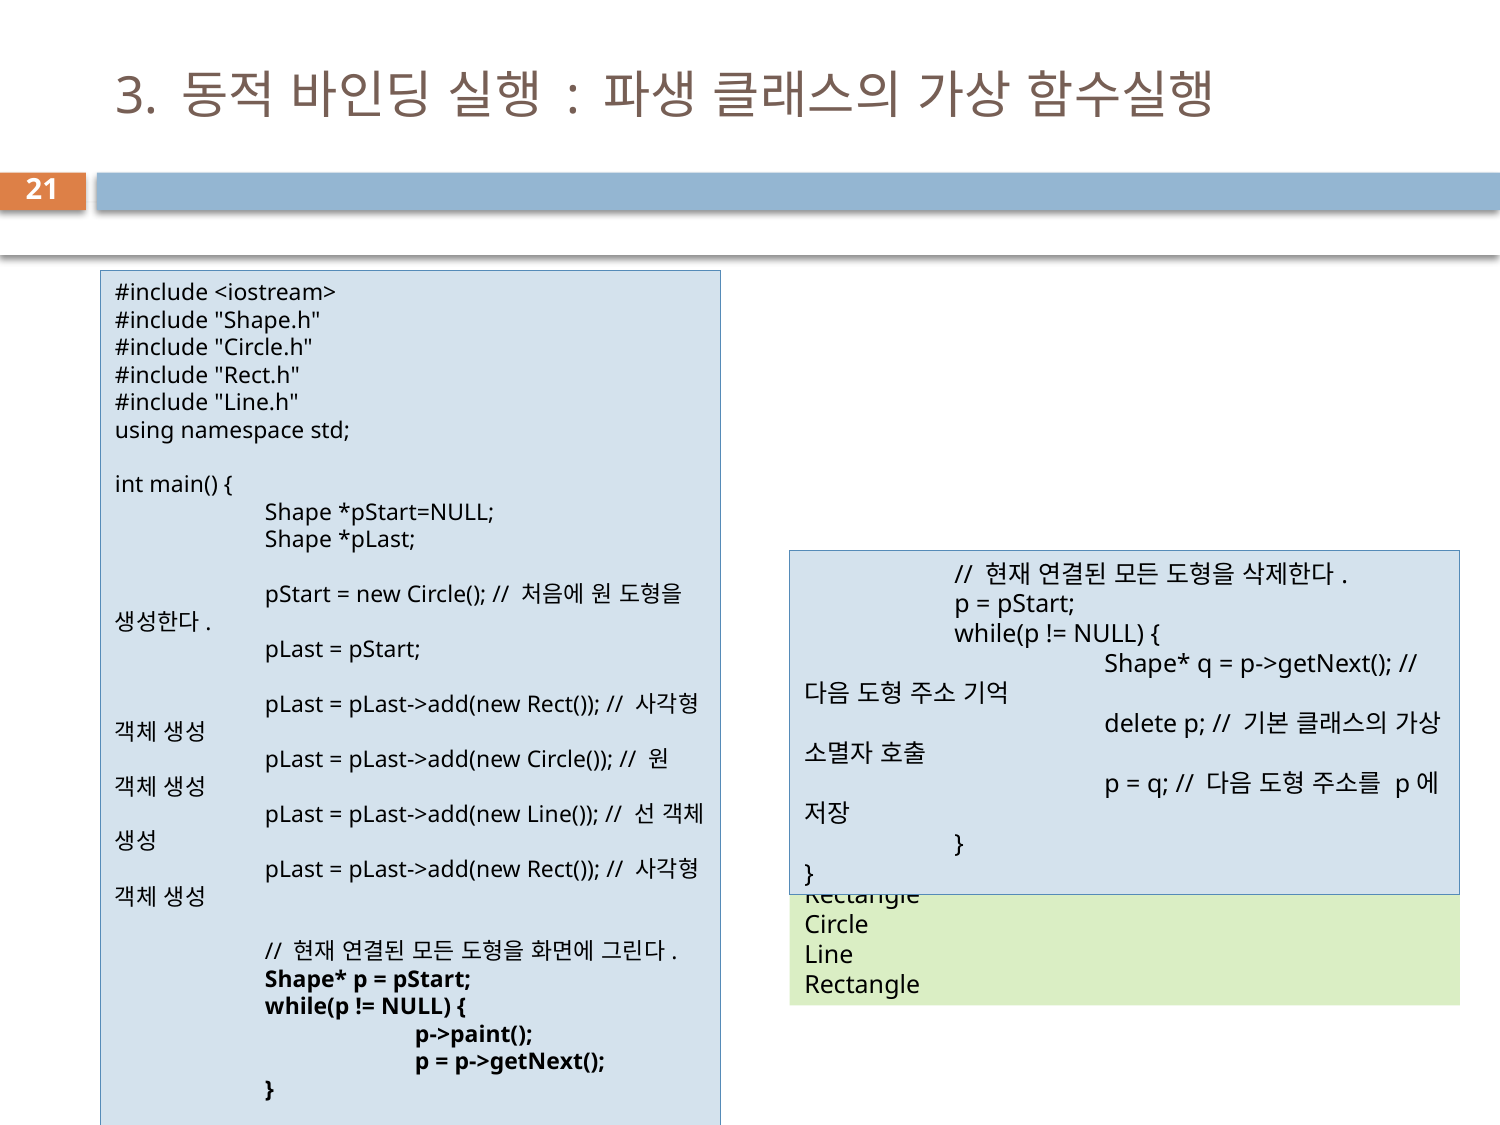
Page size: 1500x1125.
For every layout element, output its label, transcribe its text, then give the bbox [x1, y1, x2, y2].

text_box Circle Rectangle Circle Line Rectangle [789, 895, 1460, 1006]
text_box #include <iostream> #include "Shape.h" #include "Circle.h" #include "Rect.h" #include "Line.h" using namespace std; int main() { Shape *pStart=NULL; Shape *pLast; pStart = new Circle(); // 처음에 원 도형을 생성한다. pLast = pStart; pLast = pLast->add(new Rect()); // 사각형 객체 생성 pLast = pLast->add(new Circle()); // 원 객체 생성 pLast = pLast->add(new Line()); // 선 객체 생성 pLast = pLast->add(new Rect()); // 사각형 객체 생성 // 현재 연결된 모든 도형을 화면에 그린다. Shape* p = pStart; while(p != NULL) { p->paint(); p = p->getNext(); } [100, 270, 721, 1125]
slide_number 21 [0, 170, 87, 211]
text_box // 현재 연결된 모든 도형을 삭제한다. p = pStart; while(p != NULL) { Shape* q = p->getNext(); // 다음 도형 주소 기억 delete p; // 기본 클래스의 가상 소멸자 호출 p = q; // 다음 도형 주소를 p에 저장 } } [789, 550, 1460, 895]
title 3. 동적 바인딩 실행 : 파생 클래스의 가상 함수실행 [100, 37, 1438, 149]
